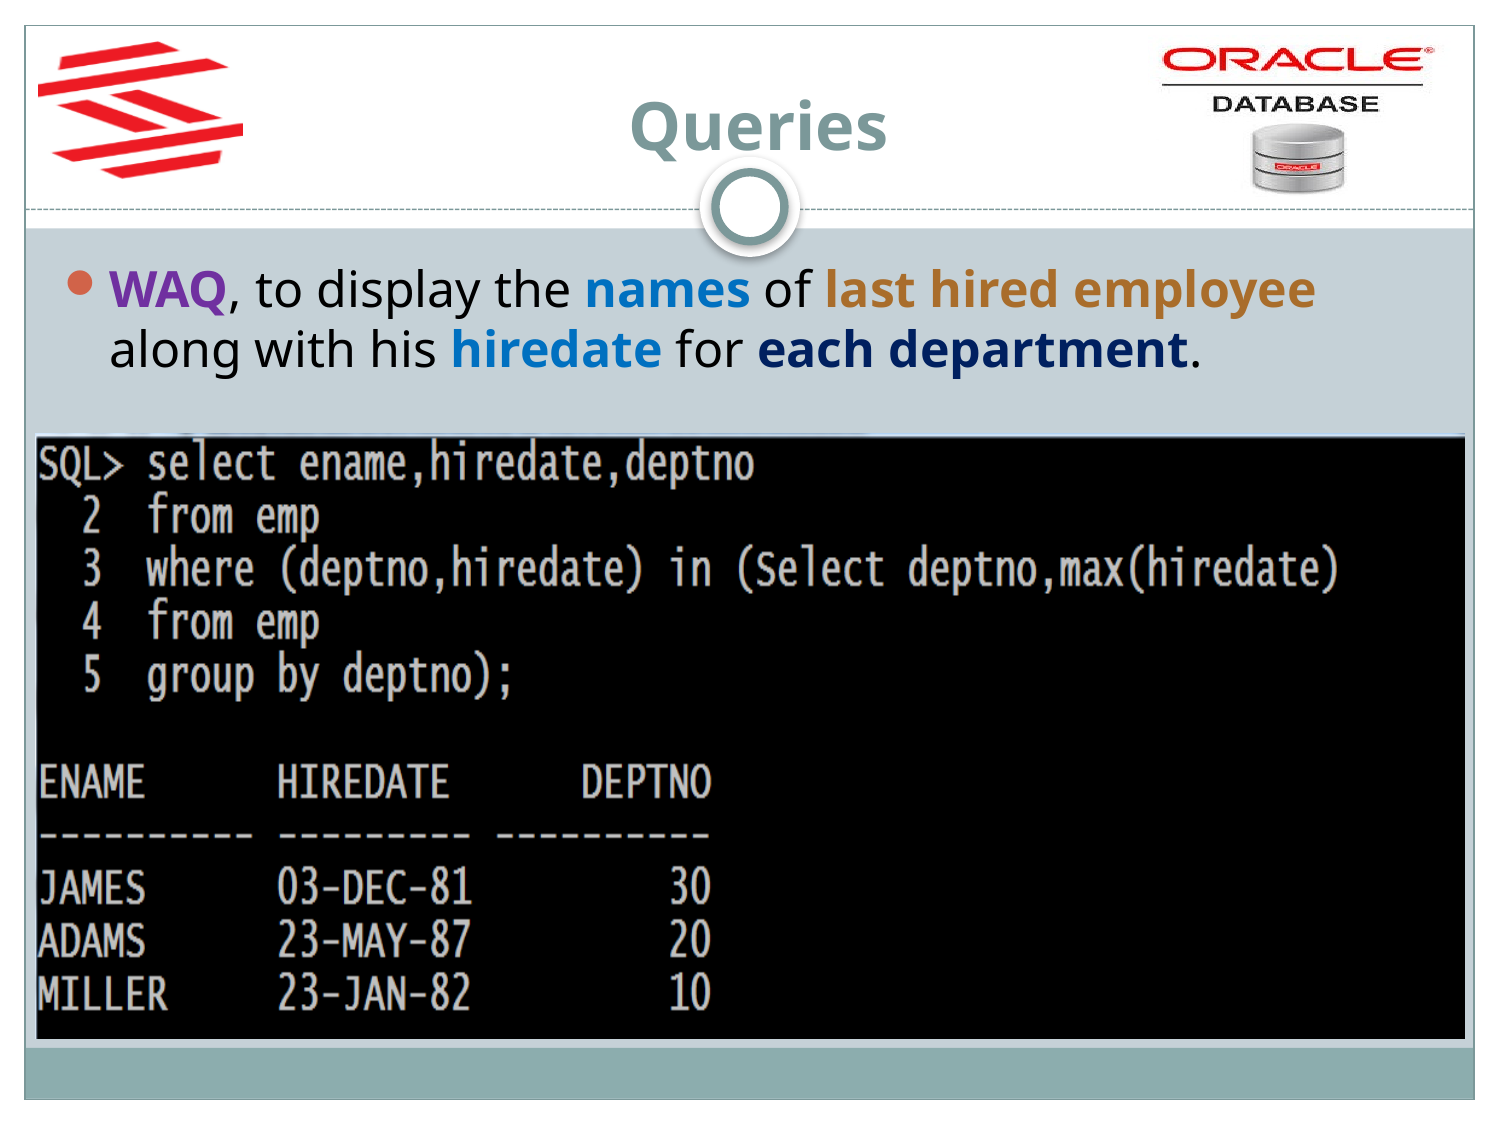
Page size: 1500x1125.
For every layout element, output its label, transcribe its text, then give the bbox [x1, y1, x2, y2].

title Queries [248, 46, 1141, 172]
picture [1148, 34, 1453, 200]
picture [37, 40, 243, 185]
list WAQ, to display the names of last hired employee along with his hiredate for each department. [49, 250, 1445, 430]
picture [34, 433, 1466, 1039]
